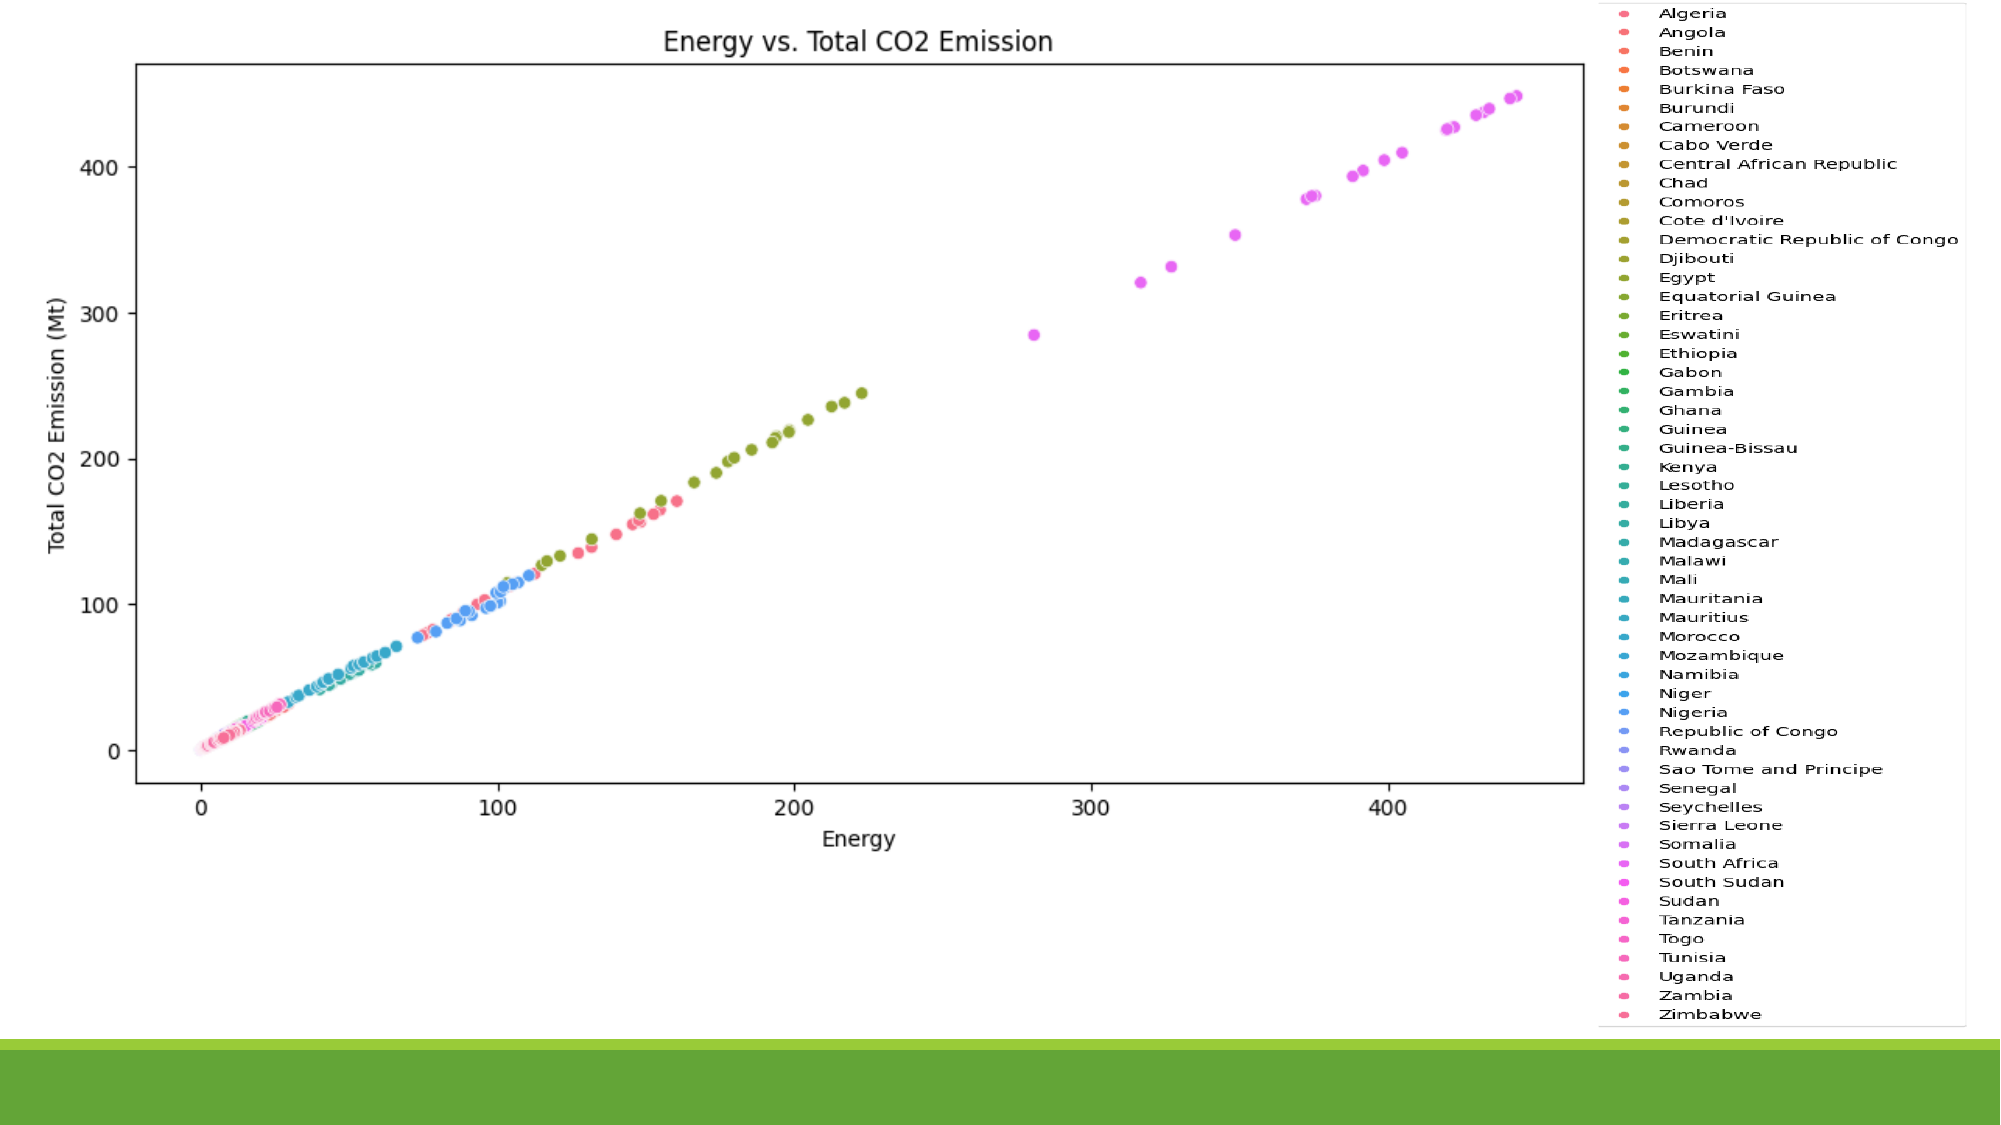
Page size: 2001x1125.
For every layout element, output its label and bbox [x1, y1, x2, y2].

list [32, 13, 1595, 895]
picture [1598, 0, 1968, 1035]
